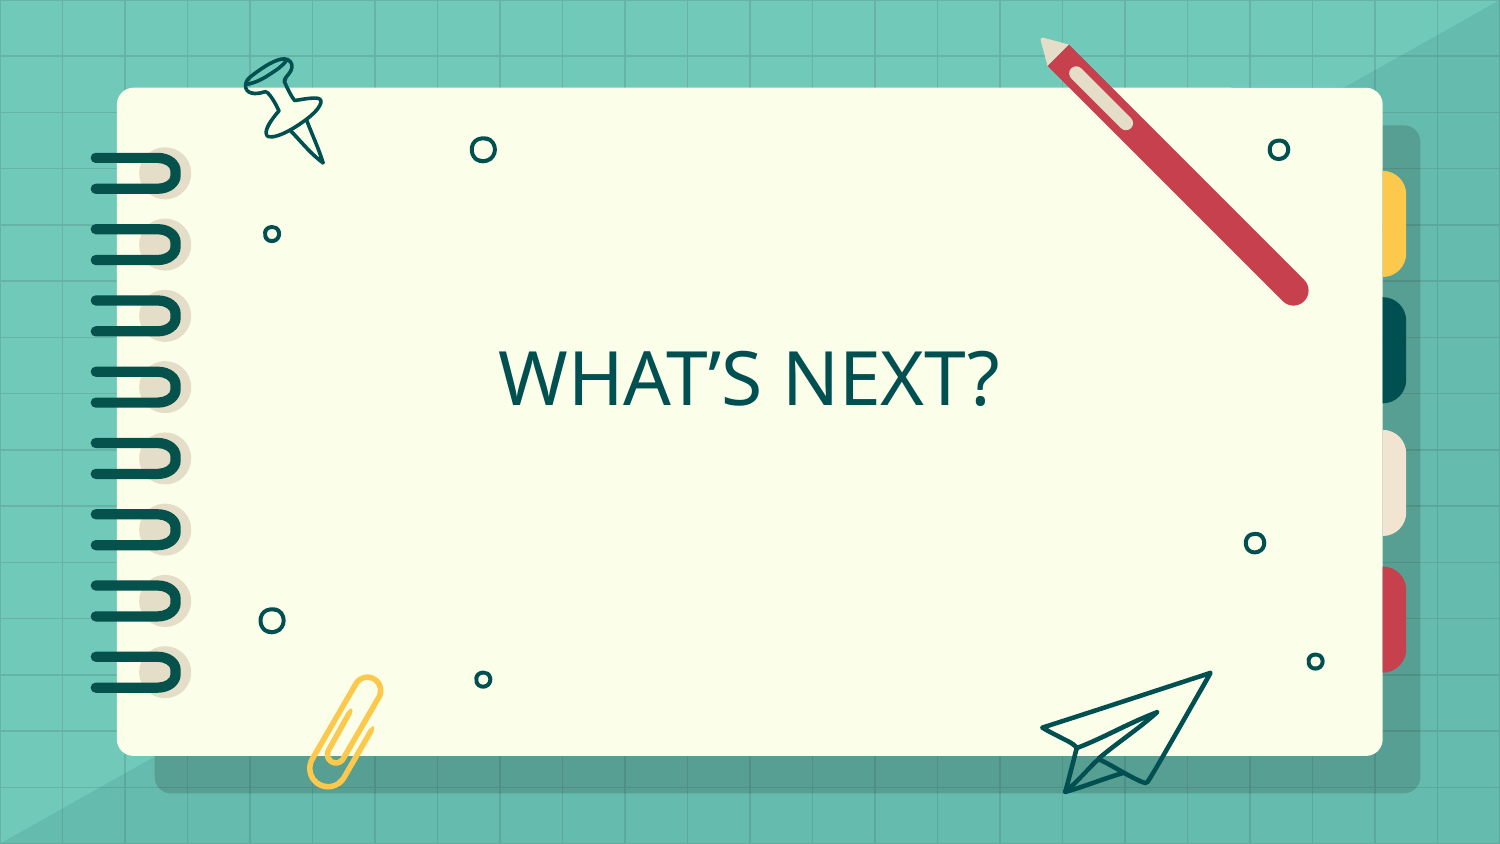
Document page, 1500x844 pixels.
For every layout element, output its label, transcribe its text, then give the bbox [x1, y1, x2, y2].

text_box [474, 670, 493, 689]
title WHAT’S NEXT? [286, 315, 1214, 528]
text_box [258, 607, 286, 635]
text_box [986, 154, 1359, 185]
text_box [263, 225, 282, 244]
